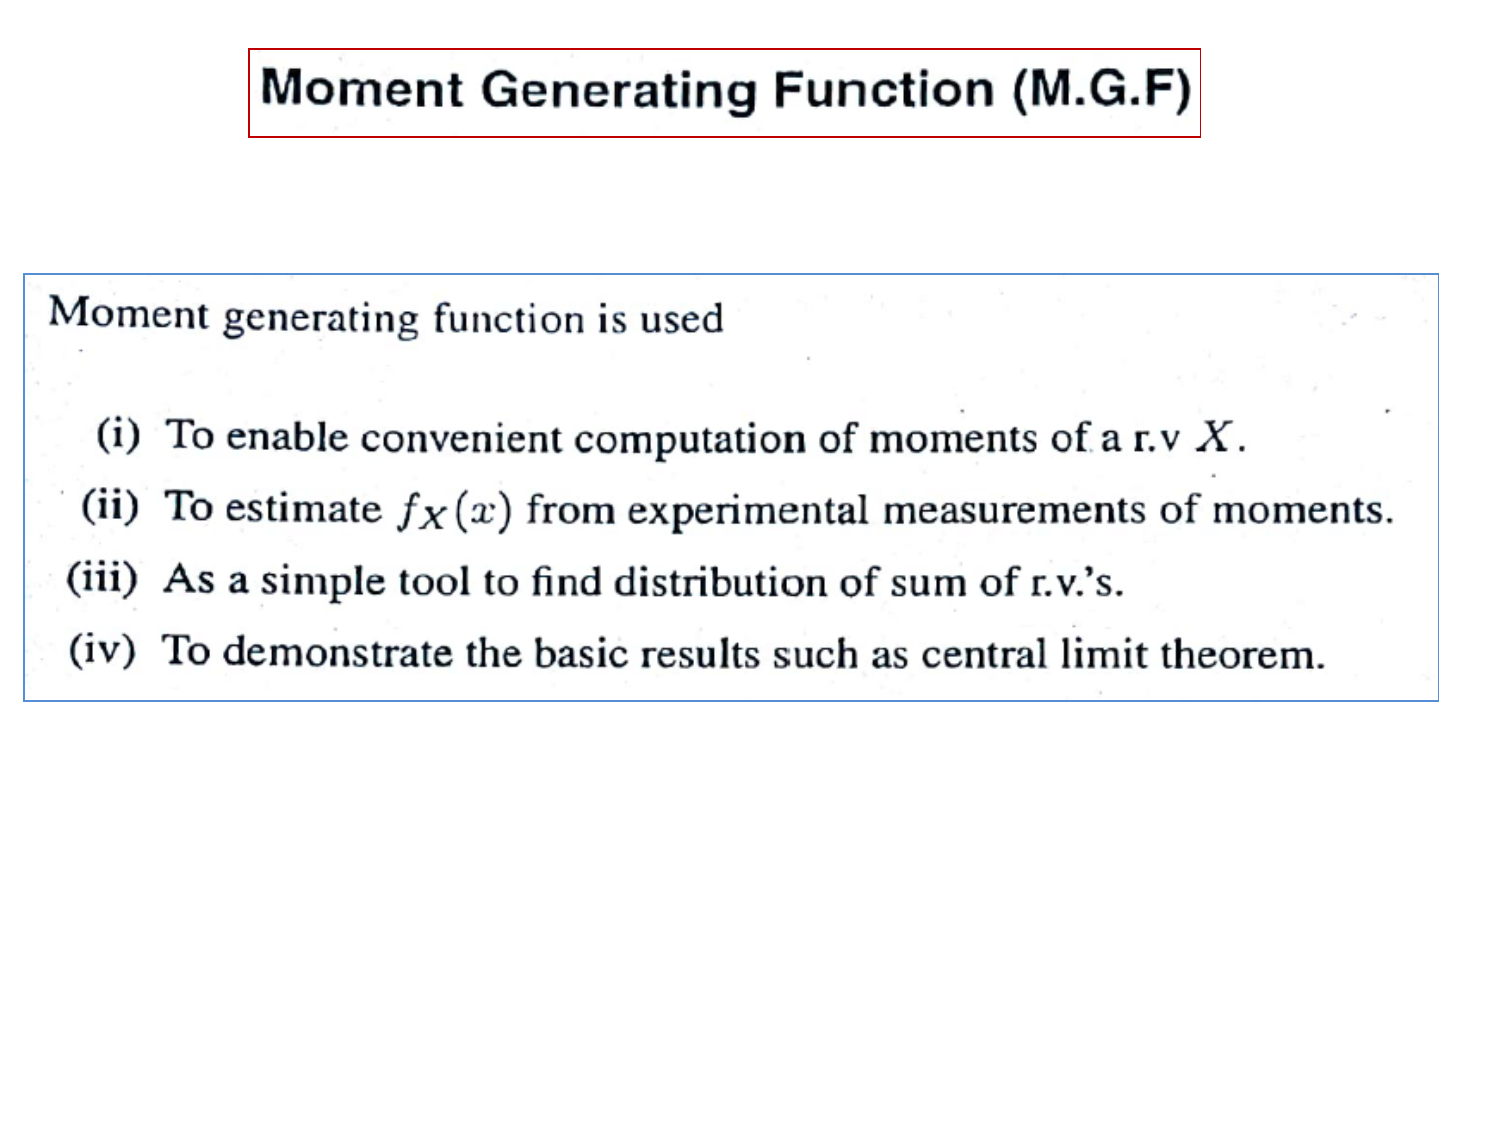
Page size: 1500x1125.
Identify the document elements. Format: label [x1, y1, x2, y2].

picture [249, 49, 1201, 137]
picture [24, 274, 1438, 701]
